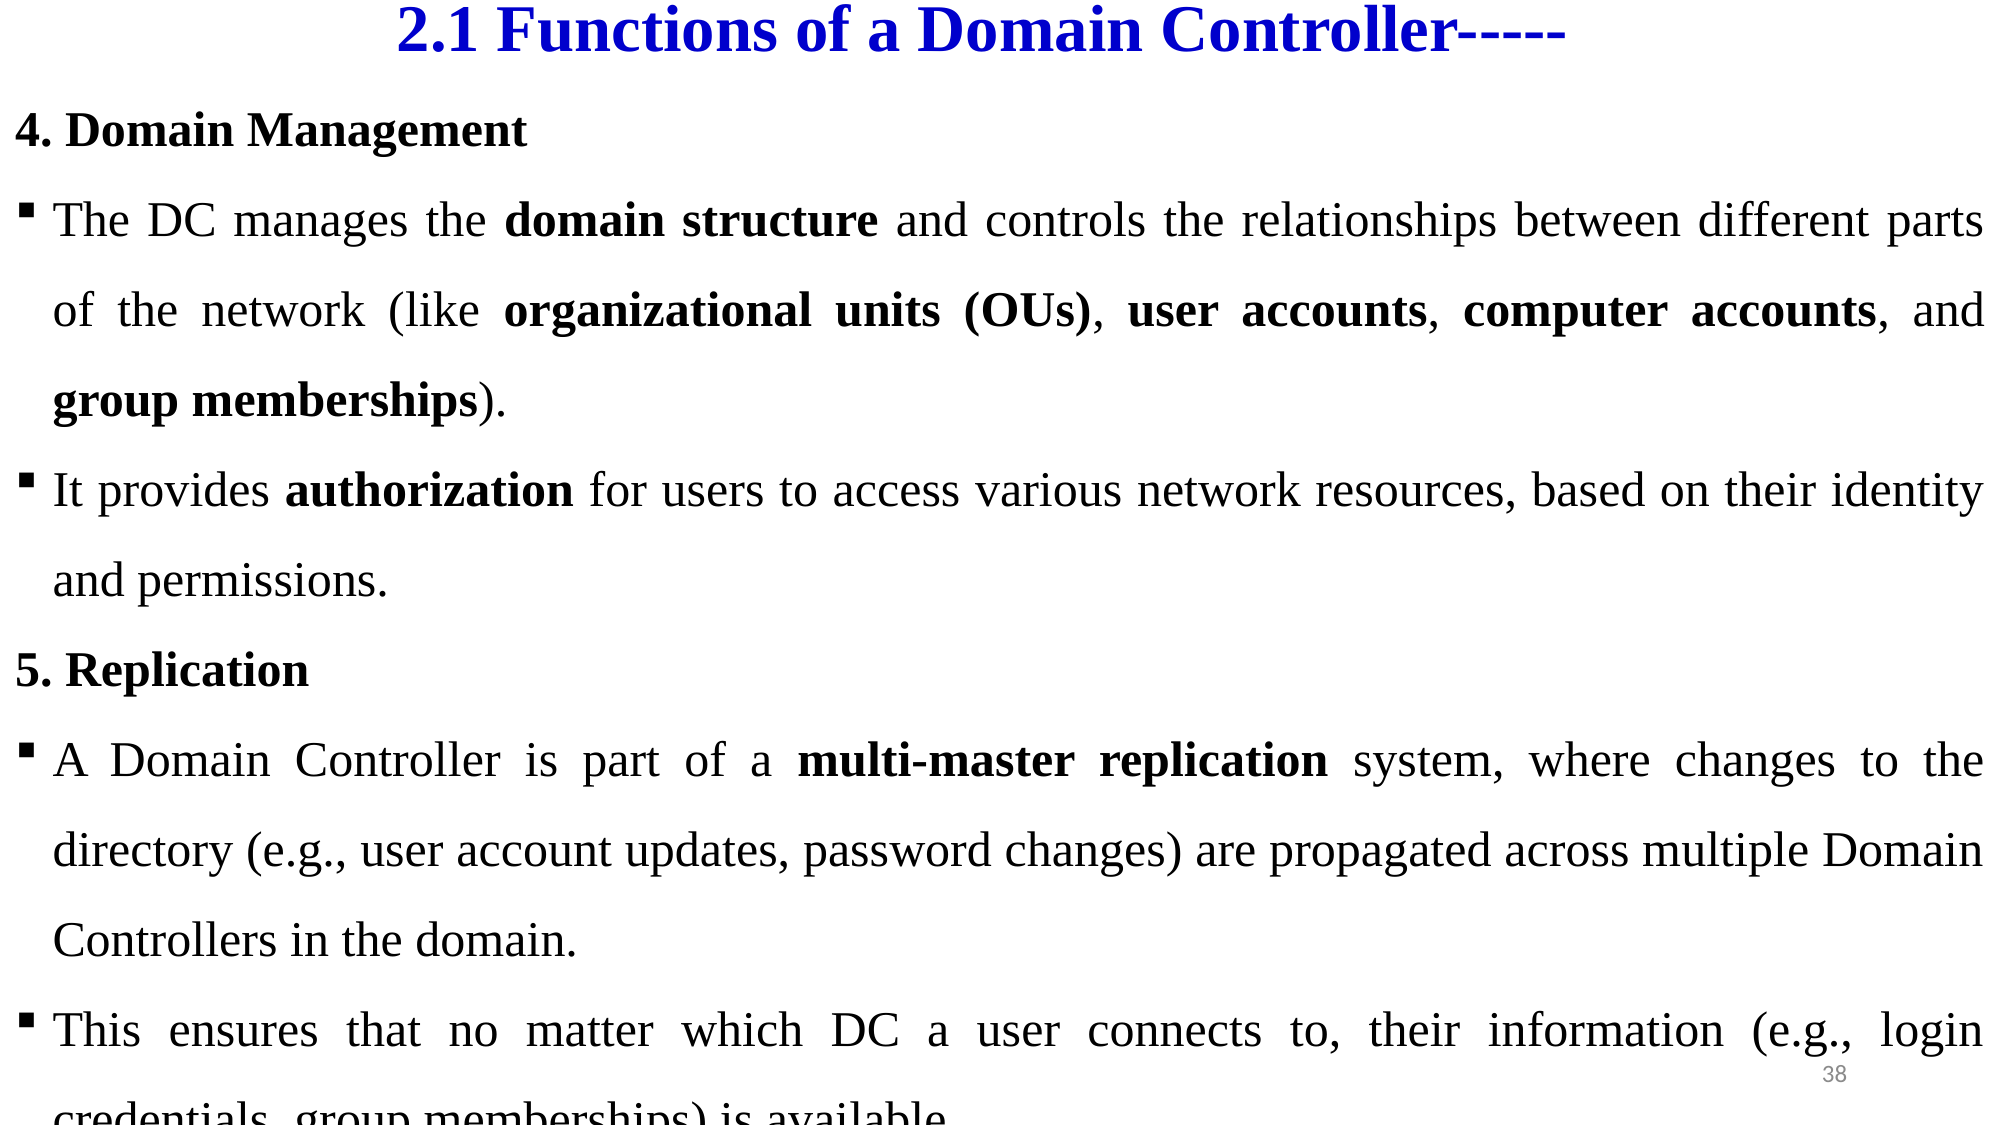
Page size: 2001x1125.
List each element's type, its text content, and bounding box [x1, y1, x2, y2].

list 4. Domain Management The DC manages the domain structure and controls the relationships between different parts of the network (like organizational units (OUs), user accounts, computer accounts, and group memberships). It provides authorization for users to access various network resources, based on their identity and permissions. 5. Replication A Domain Controller is part of a multi-master replication system, where changes to the directory (e.g., user account updates, password changes) are propagated across multiple Domain Controllers in the domain. This ensures that no matter which DC a user connects to, their information (e.g., login credentials, group memberships) is available. [0, 58, 2000, 1125]
slide_number 38 [1412, 1042, 1863, 1103]
title 2.1 Functions of a Domain Controller----- [0, 0, 2000, 58]
